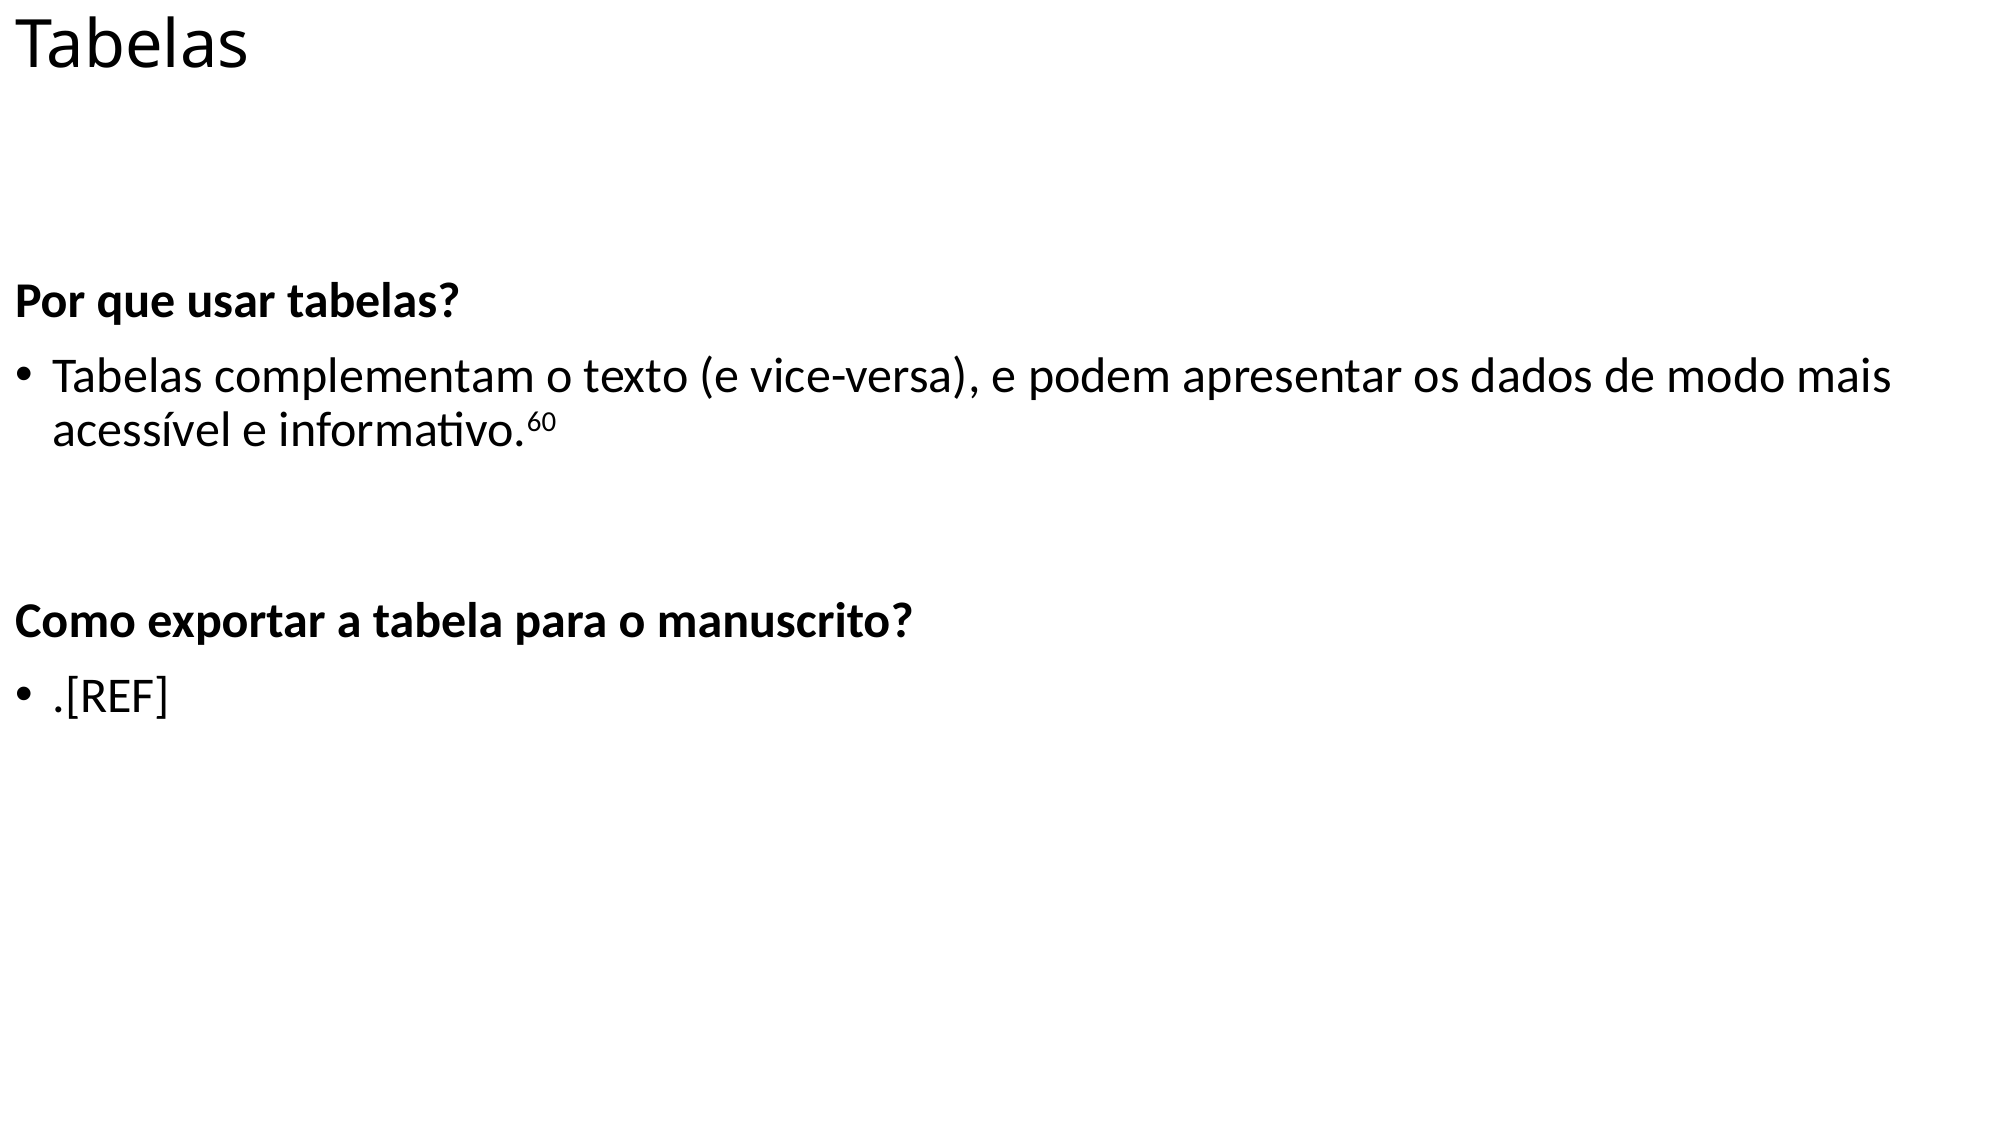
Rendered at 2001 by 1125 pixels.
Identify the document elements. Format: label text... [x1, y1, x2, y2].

title Tabelas [0, 2, 1725, 112]
list Por que usar tabelas? Tabelas complementam o texto (e vice-versa), e podem apresentar os dados de modo mais acessível e informativo.60 Como exportar a tabela para o manuscrito? .[REF] [0, 144, 2000, 993]
